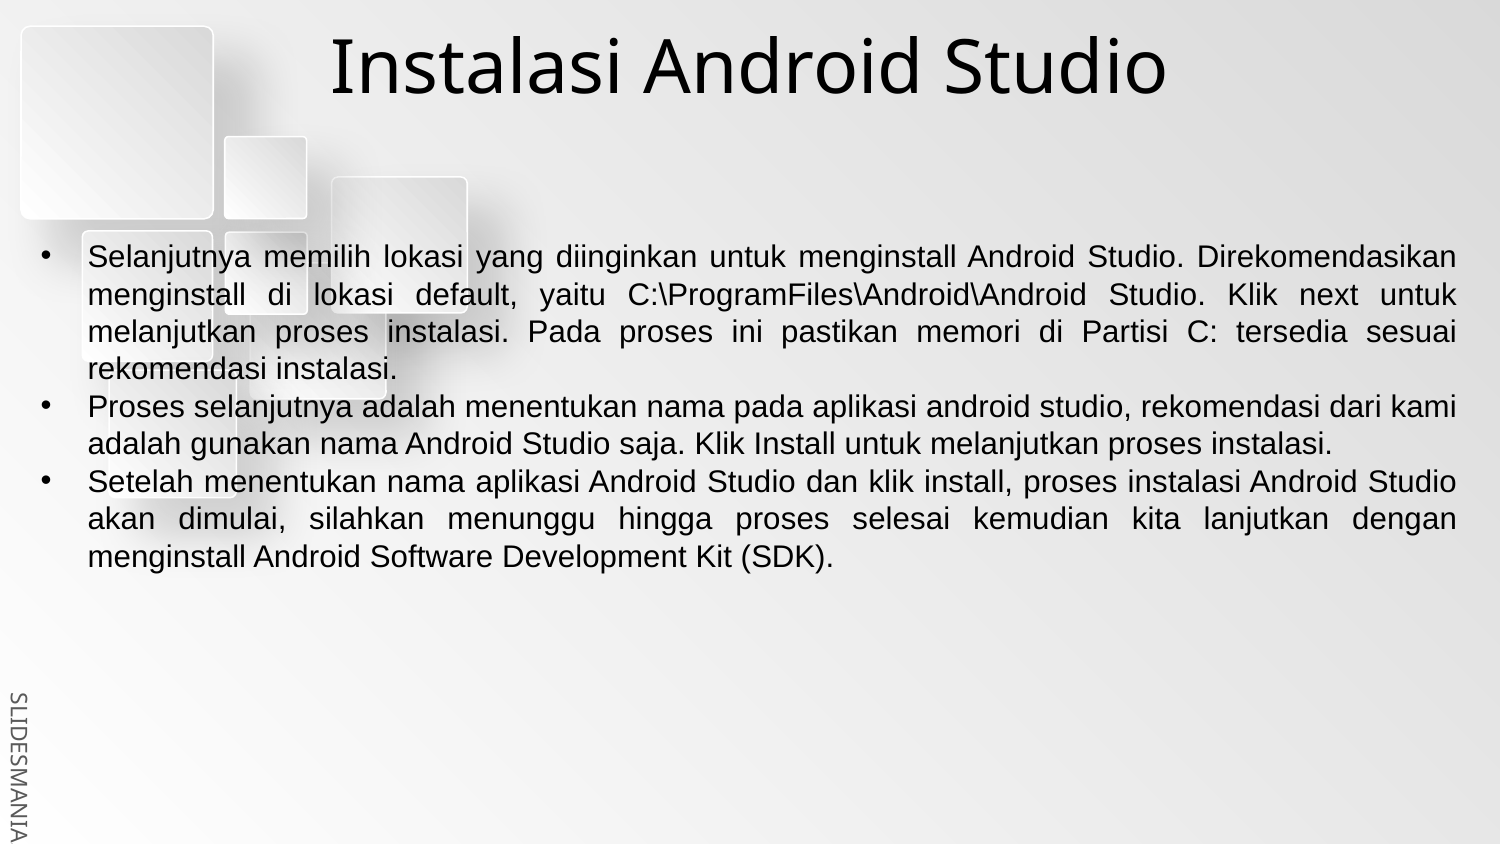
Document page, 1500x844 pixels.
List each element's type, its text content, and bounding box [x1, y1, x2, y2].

title Instalasi Android Studio [233, 0, 1267, 124]
text_box Selanjutnya memilih lokasi yang diinginkan untuk menginstall Android Studio. Direkomendasikan menginstall di lokasi default, yaitu C:\ProgramFiles\Android\Android Studio. Klik next untuk melanjutkan proses instalasi. Pada proses ini pastikan memori di Partisi C: tersedia sesuai rekomendasi instalasi. Proses selanjutnya adalah menentukan nama pada aplikasi android studio, rekomendasi dari kami adalah gunakan nama Android Studio saja. Klik Install untuk melanjutkan proses instalasi. Setelah menentukan nama aplikasi Android Studio dan klik install, proses instalasi Android Studio akan dimulai, silahkan menunggu hingga proses selesai kemudian kita lanjutkan dengan menginstall Android Software Development Kit (SDK). [25, 228, 1474, 581]
